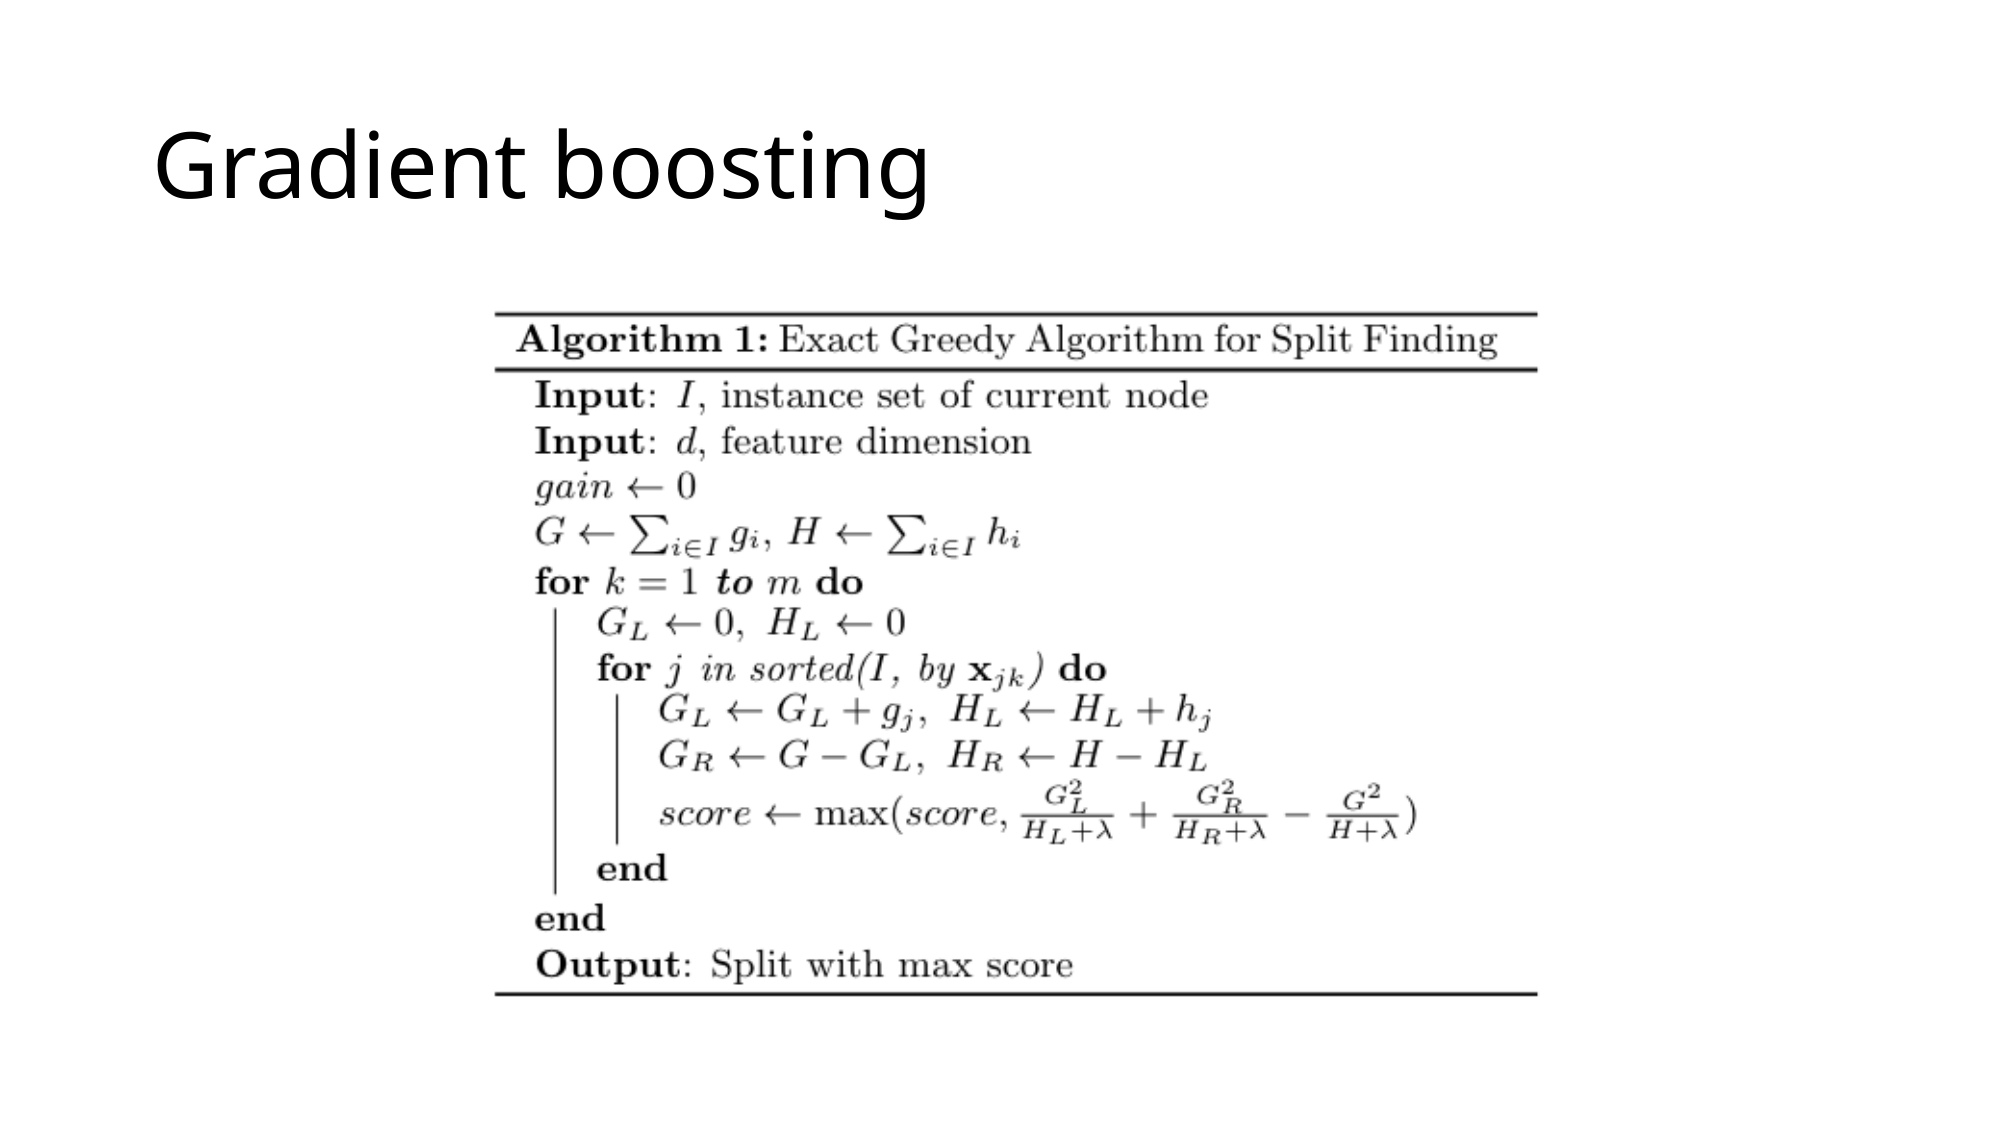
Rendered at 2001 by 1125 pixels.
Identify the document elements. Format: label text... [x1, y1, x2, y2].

picture [477, 276, 1562, 1033]
title Gradient boosting [137, 59, 1863, 278]
